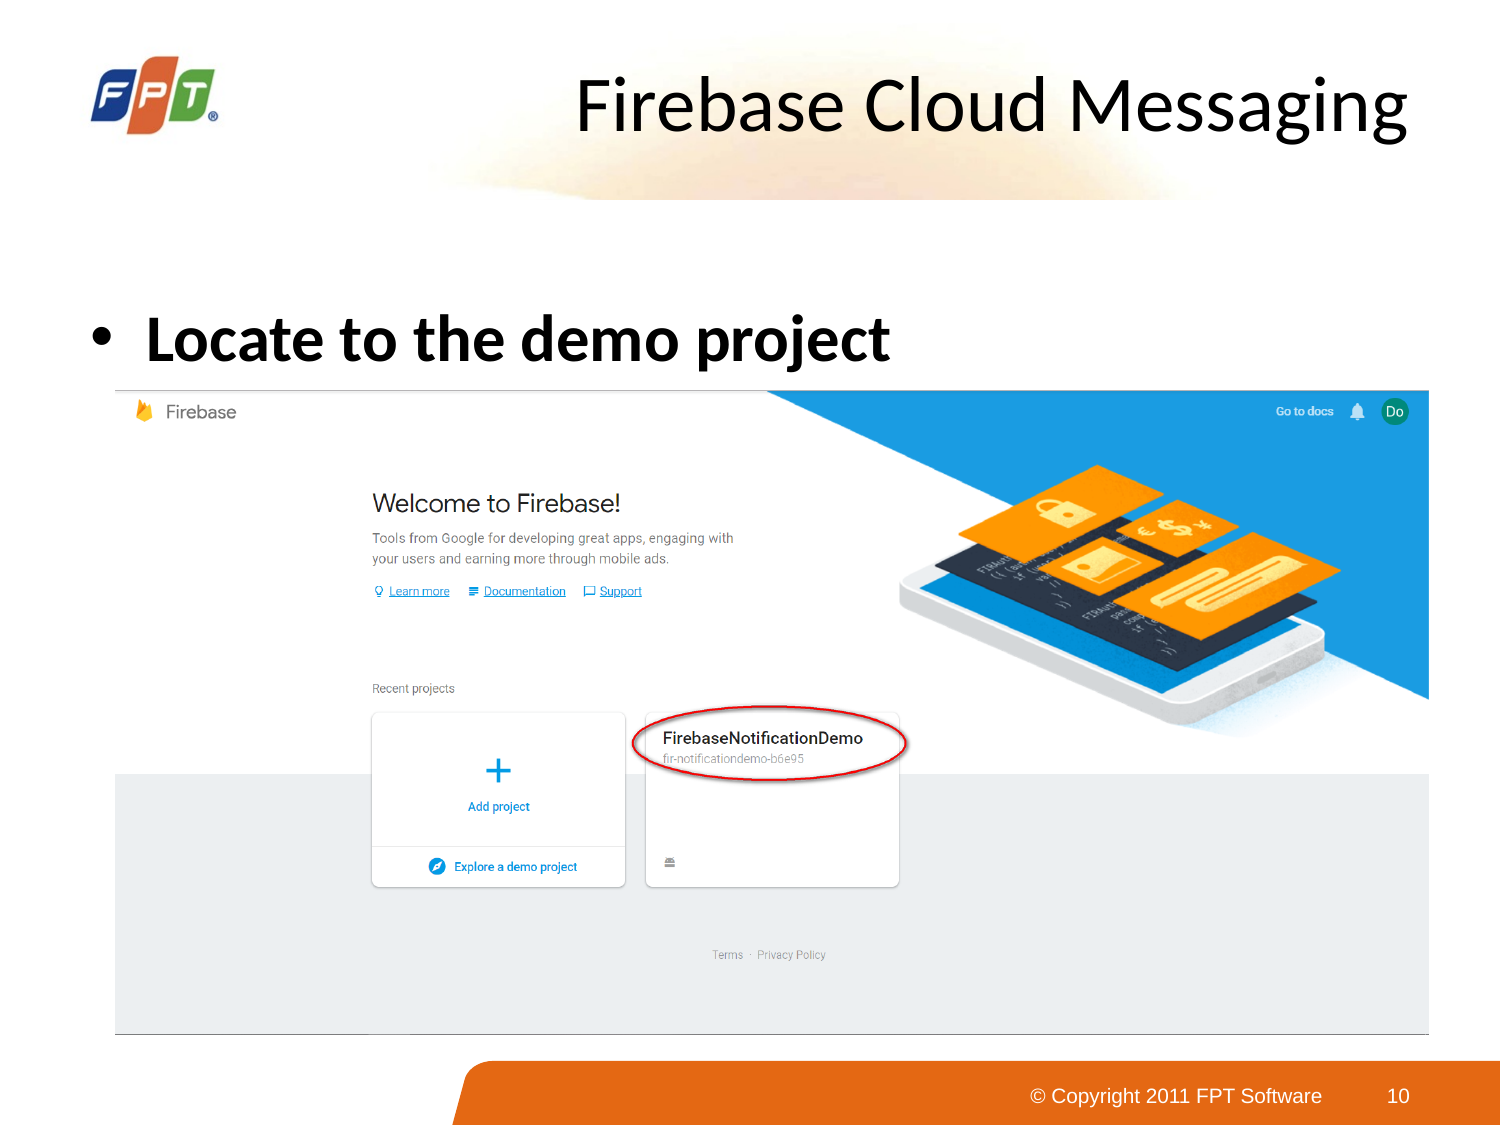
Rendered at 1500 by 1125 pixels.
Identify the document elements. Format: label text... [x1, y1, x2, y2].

picture [0, 1050, 1500, 1125]
list Locate to the demo project [74, 287, 1426, 1006]
title Firebase Cloud Messaging [74, 44, 1426, 233]
picture [0, 0, 1500, 200]
picture [115, 389, 1429, 1036]
